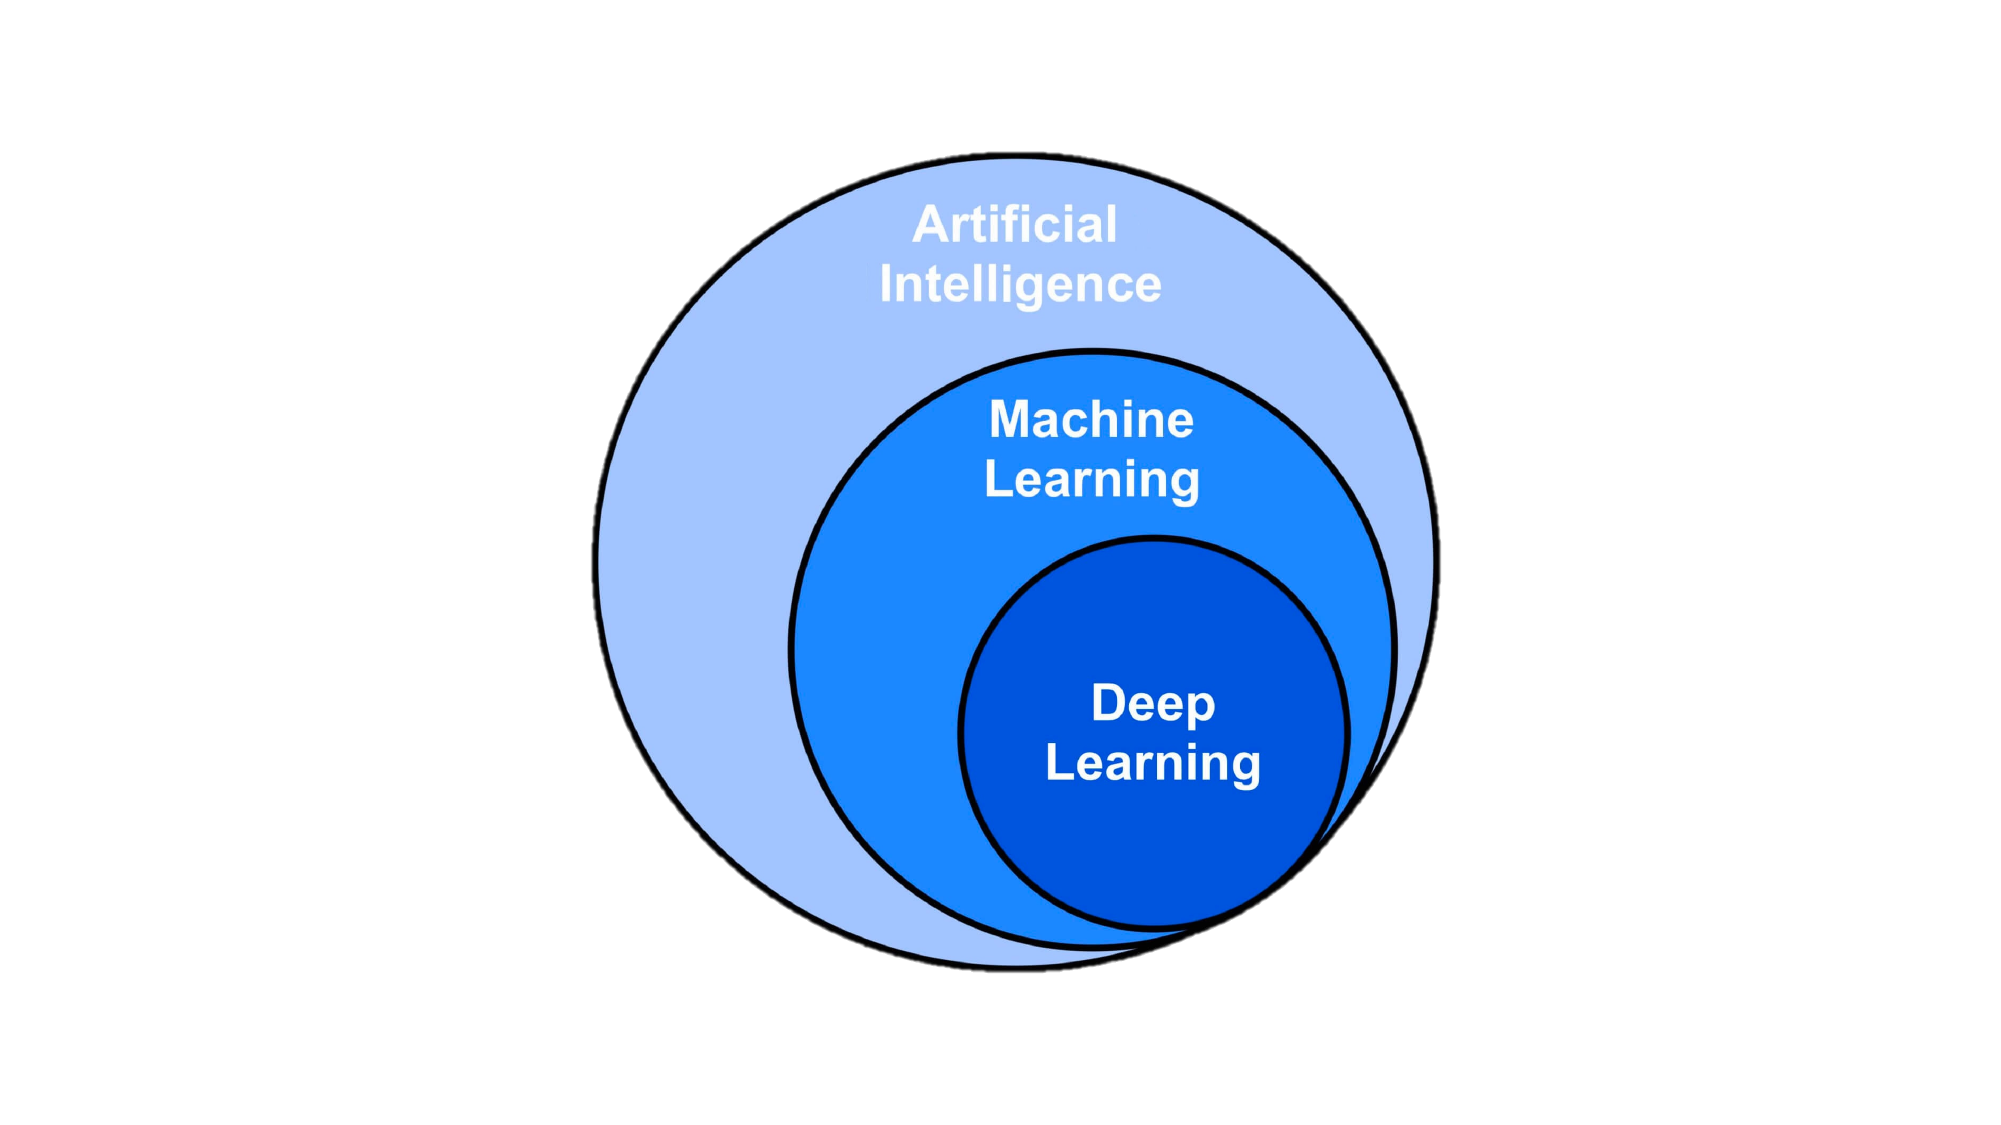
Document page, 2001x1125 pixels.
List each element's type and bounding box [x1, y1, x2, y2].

picture [322, 114, 1682, 1022]
